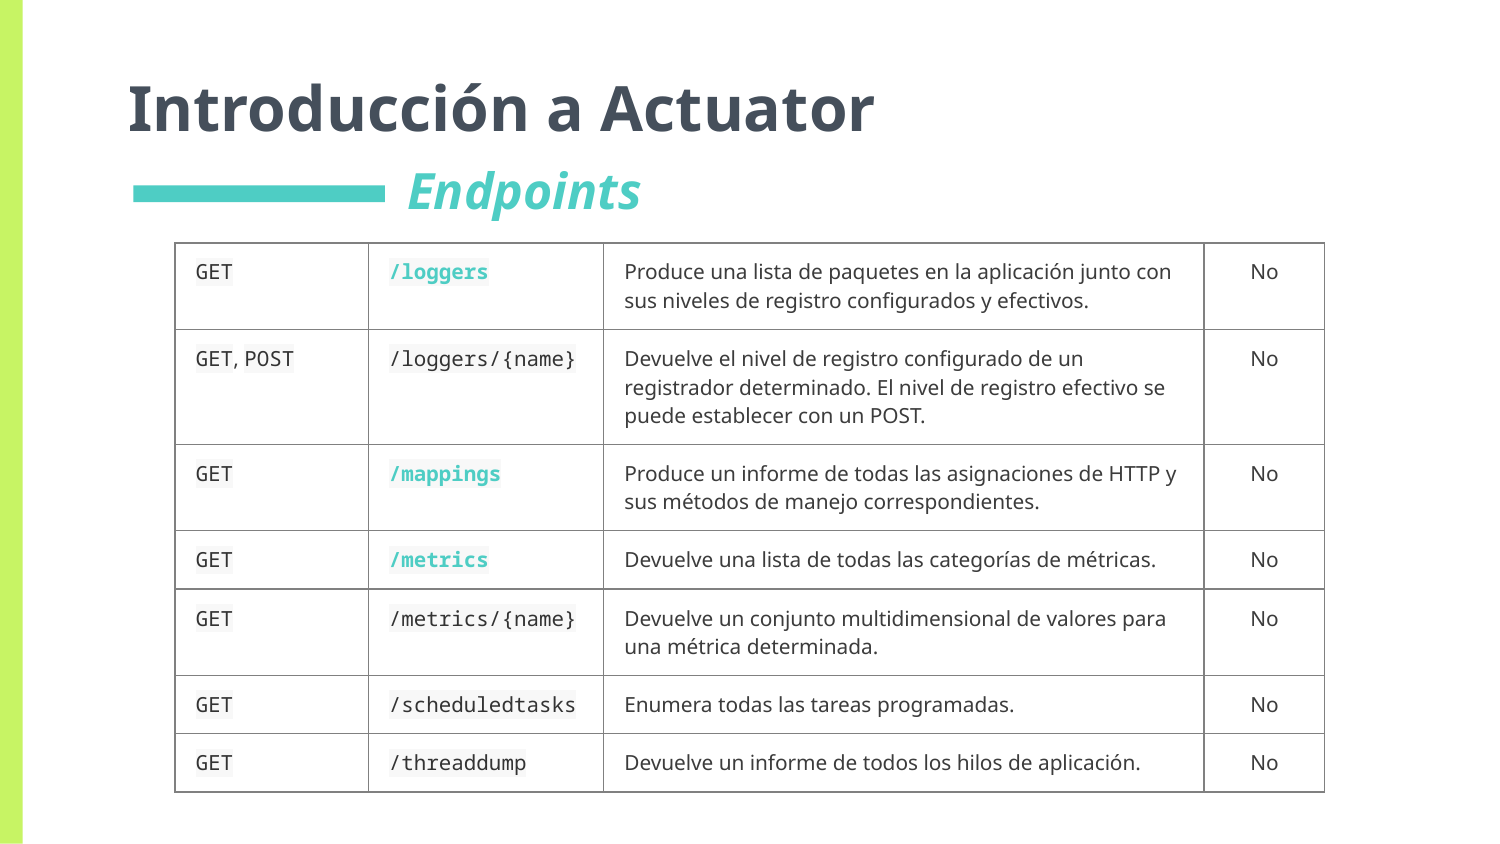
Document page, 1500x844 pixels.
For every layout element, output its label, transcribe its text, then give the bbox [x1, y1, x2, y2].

table_cell Devuelve el nivel de registro configurado de un registrador determinado. El nivel de registro efectivo se puede establecer con un POST. [604, 330, 1203, 444]
table_header /loggers [369, 244, 603, 329]
table_cell No [1205, 734, 1324, 791]
table_header GET [176, 244, 368, 329]
table_cell No [1205, 330, 1324, 444]
table_cell GET [176, 676, 368, 733]
table_cell No [1205, 676, 1324, 733]
table_cell /mappings [369, 445, 603, 530]
table_cell /scheduledtasks [369, 676, 603, 733]
table_cell /threaddump [369, 734, 603, 791]
table_header No [1205, 244, 1324, 329]
table_cell /loggers/{name} [369, 330, 603, 444]
table_cell /metrics/{name} [369, 590, 603, 675]
table_cell Produce un informe de todas las asignaciones de HTTP y sus métodos de manejo correspondientes. [604, 445, 1203, 530]
table_cell GET, POST [176, 330, 368, 444]
title Endpoints [392, 145, 1448, 235]
table_cell No [1205, 590, 1324, 675]
table_cell /metrics [369, 531, 603, 588]
table_cell No [1205, 531, 1324, 588]
table_header Produce una lista de paquetes en la aplicación junto con sus niveles de registro configurados y efectivos. [604, 244, 1203, 329]
title Introducción a Actuator [113, 0, 1387, 159]
table_cell GET [176, 531, 368, 588]
table_cell GET [176, 734, 368, 791]
table_cell Devuelve un informe de todos los hilos de aplicación. [604, 734, 1203, 791]
table_cell GET [176, 445, 368, 530]
table_cell No [1205, 445, 1324, 530]
table_cell Enumera todas las tareas programadas. [604, 676, 1203, 733]
table_cell Devuelve una lista de todas las categorías de métricas. [604, 531, 1203, 588]
table_cell Devuelve un conjunto multidimensional de valores para una métrica determinada. [604, 590, 1203, 675]
table_cell GET [176, 590, 368, 675]
